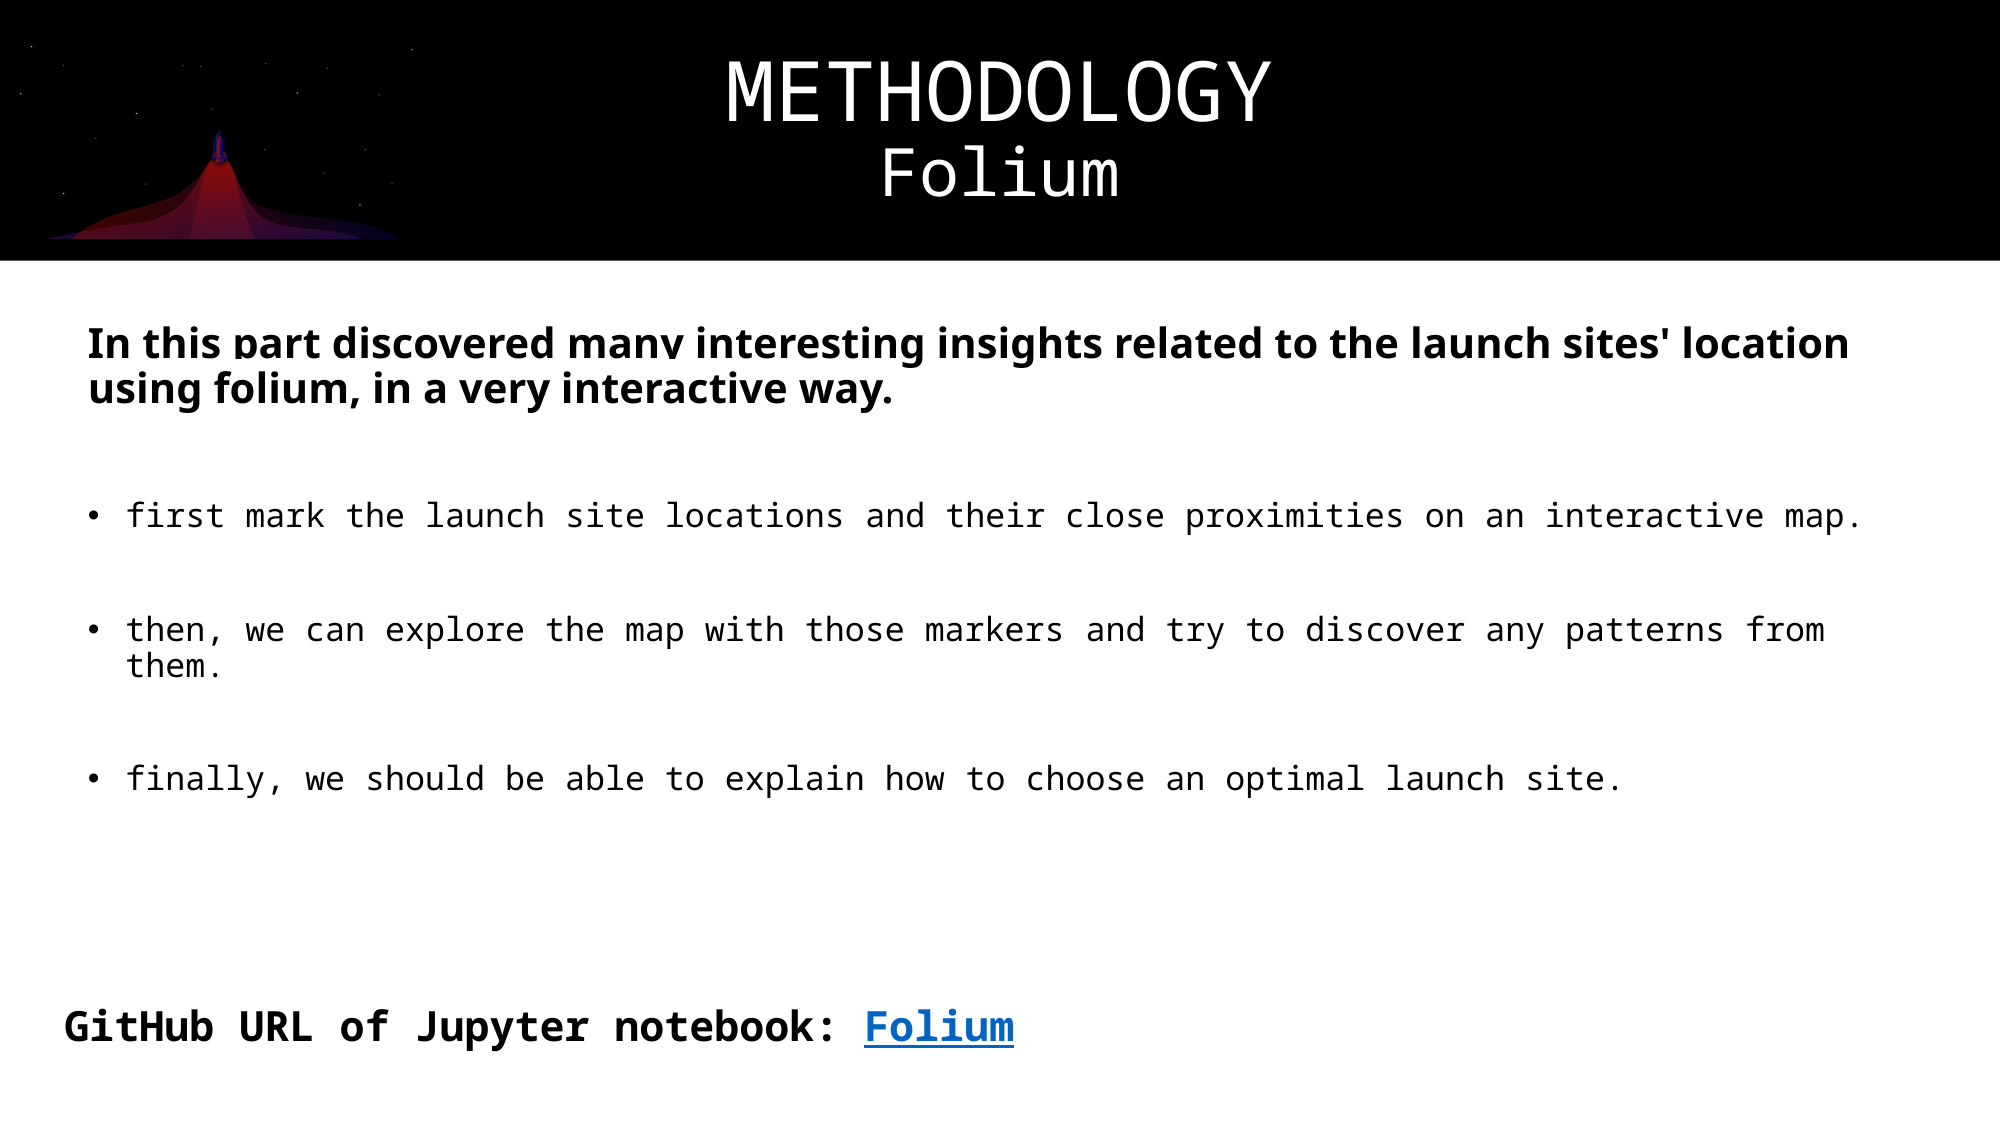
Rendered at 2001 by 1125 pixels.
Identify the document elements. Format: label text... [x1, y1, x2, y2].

picture [12, 29, 427, 239]
text_box GitHub URL of Jupyter notebook: Folium [49, 993, 2000, 1102]
text_box In this part discovered many interesting insights related to the launch sites' location using folium, in a very interactive way. first mark the launch site locations and their close proximities on an interactive map. then, we can explore the map with those markers and try to discover any patterns from them. finally, we should be able to explain how to choose an optimal launch site. [72, 315, 1947, 941]
title METHODOLOGY Folium [0, 0, 2000, 261]
